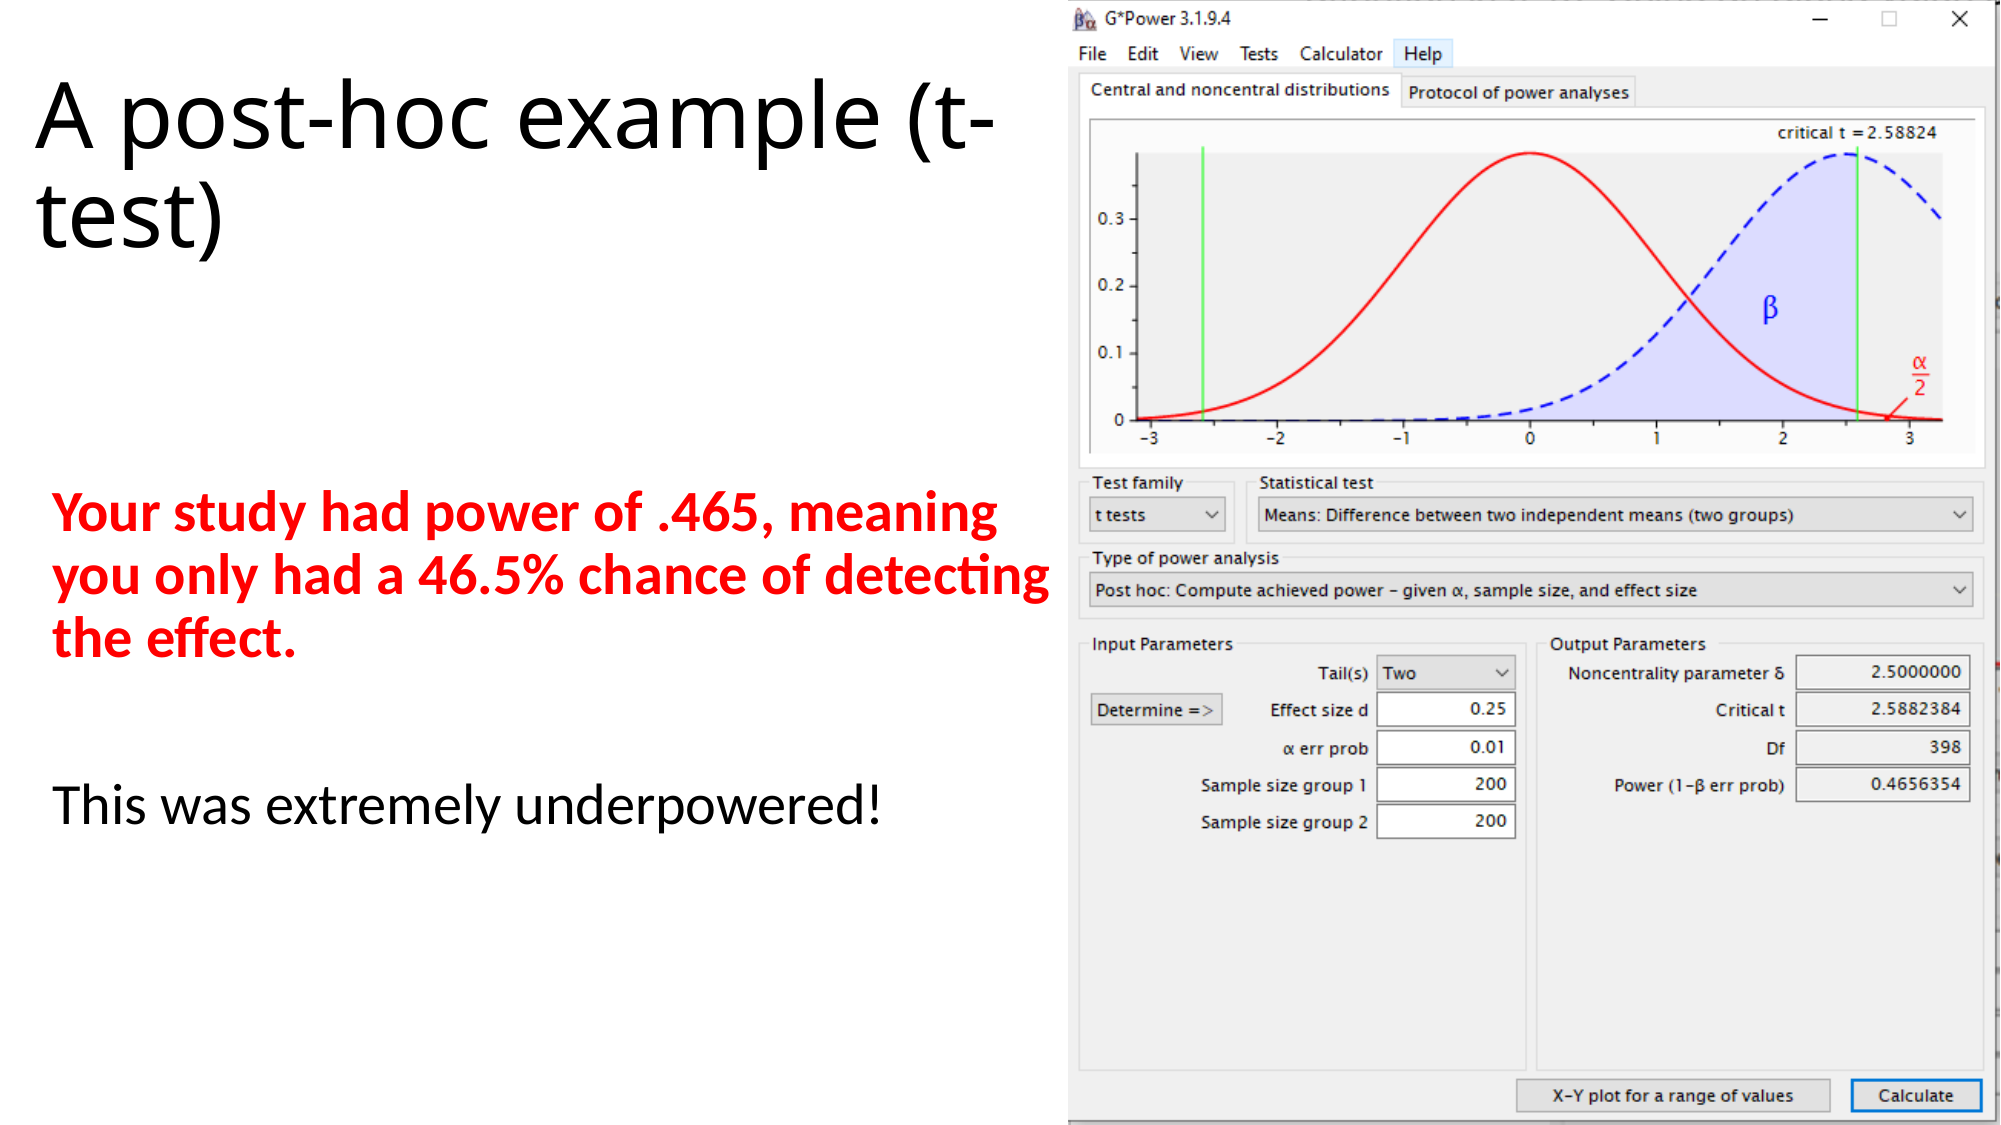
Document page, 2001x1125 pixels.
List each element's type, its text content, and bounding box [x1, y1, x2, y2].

picture [1068, 0, 2000, 1125]
list Your study had power of .465, meaning you only had a 46.5% chance of detecting the effect. This was extremely underpowered! [37, 299, 1068, 1014]
title A post-hoc example (t-test) [20, 59, 1068, 278]
